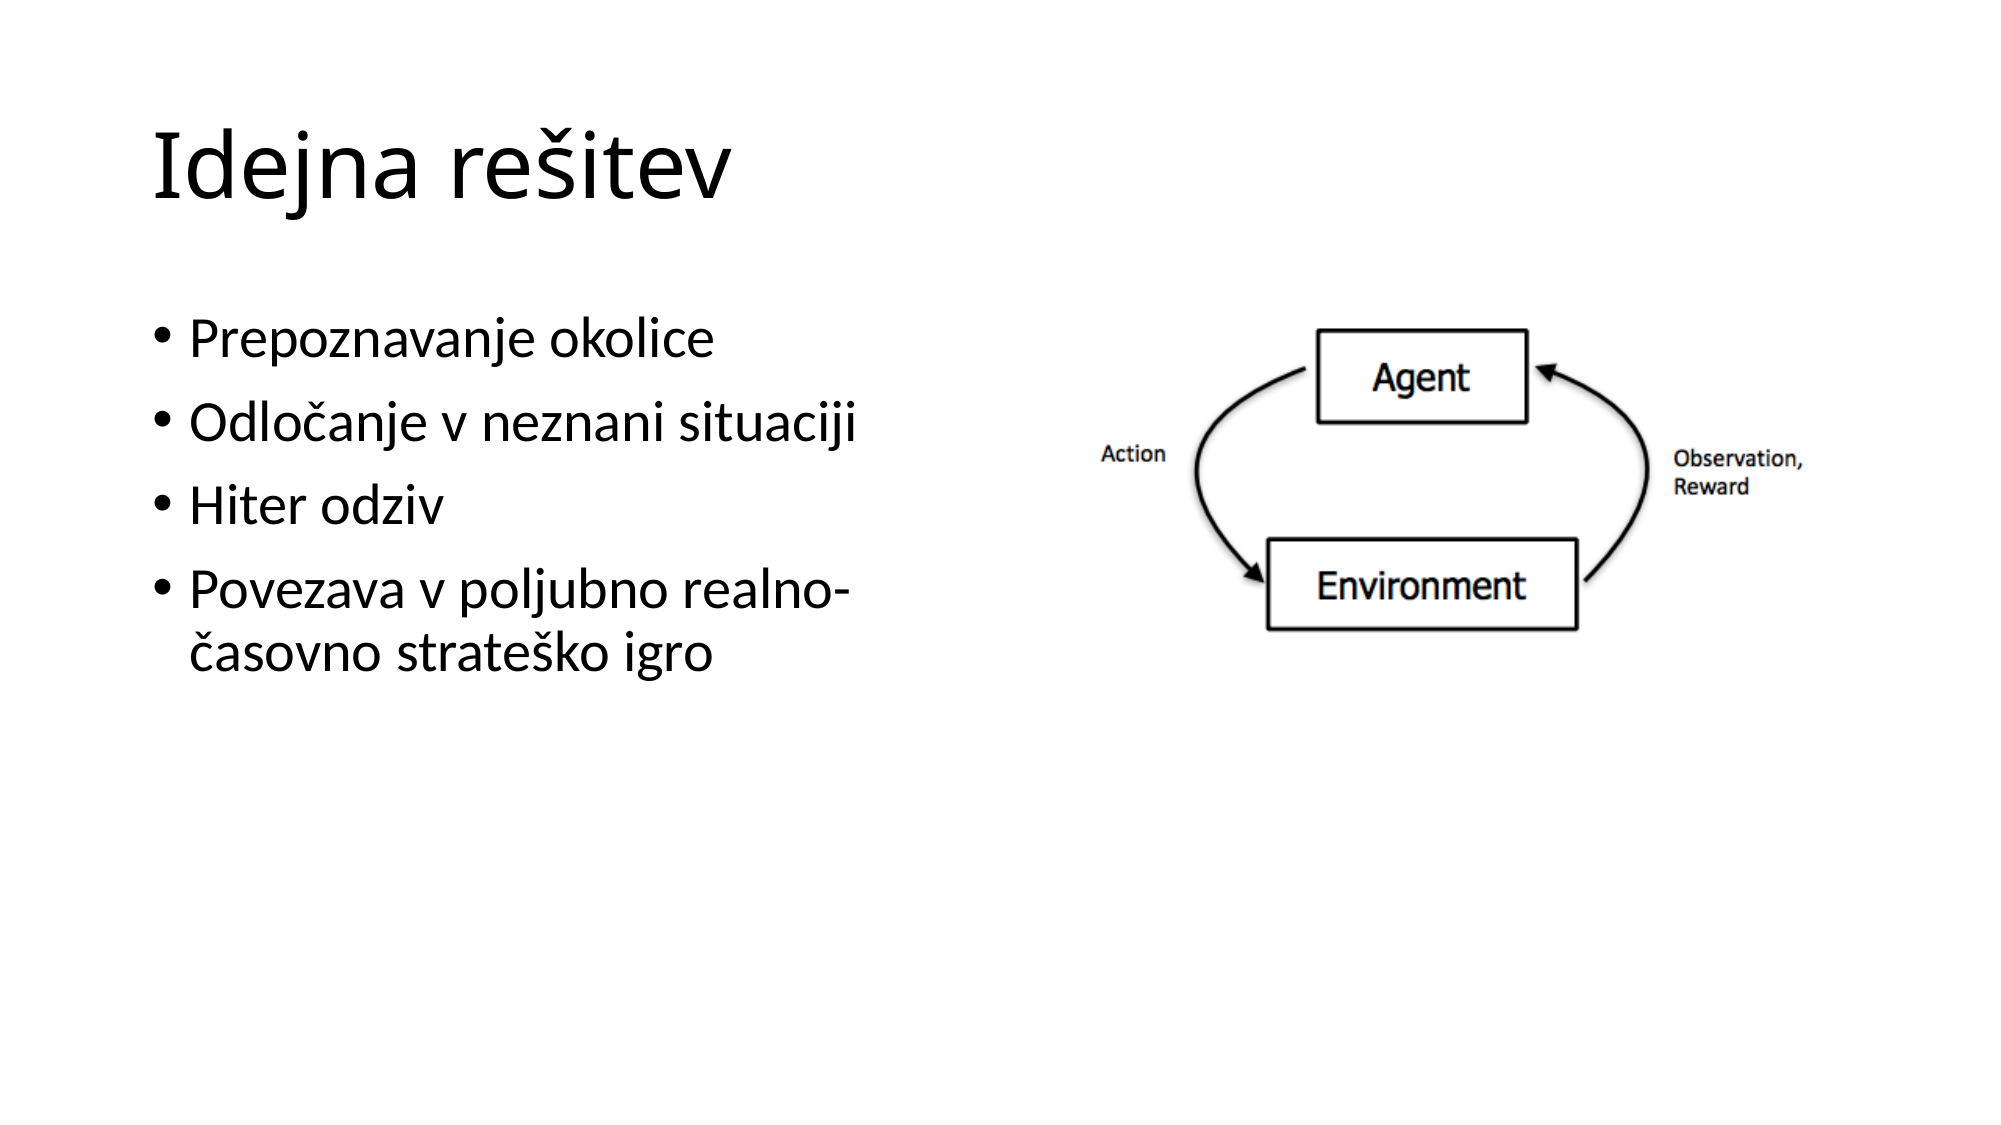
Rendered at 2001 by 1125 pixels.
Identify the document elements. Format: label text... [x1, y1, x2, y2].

list Prepoznavanje okolice Odločanje v neznani situaciji Hiter odziv Povezava v poljubno realno-časovno strateško igro [137, 299, 988, 1014]
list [1080, 299, 1828, 667]
title Idejna rešitev [137, 59, 1863, 278]
